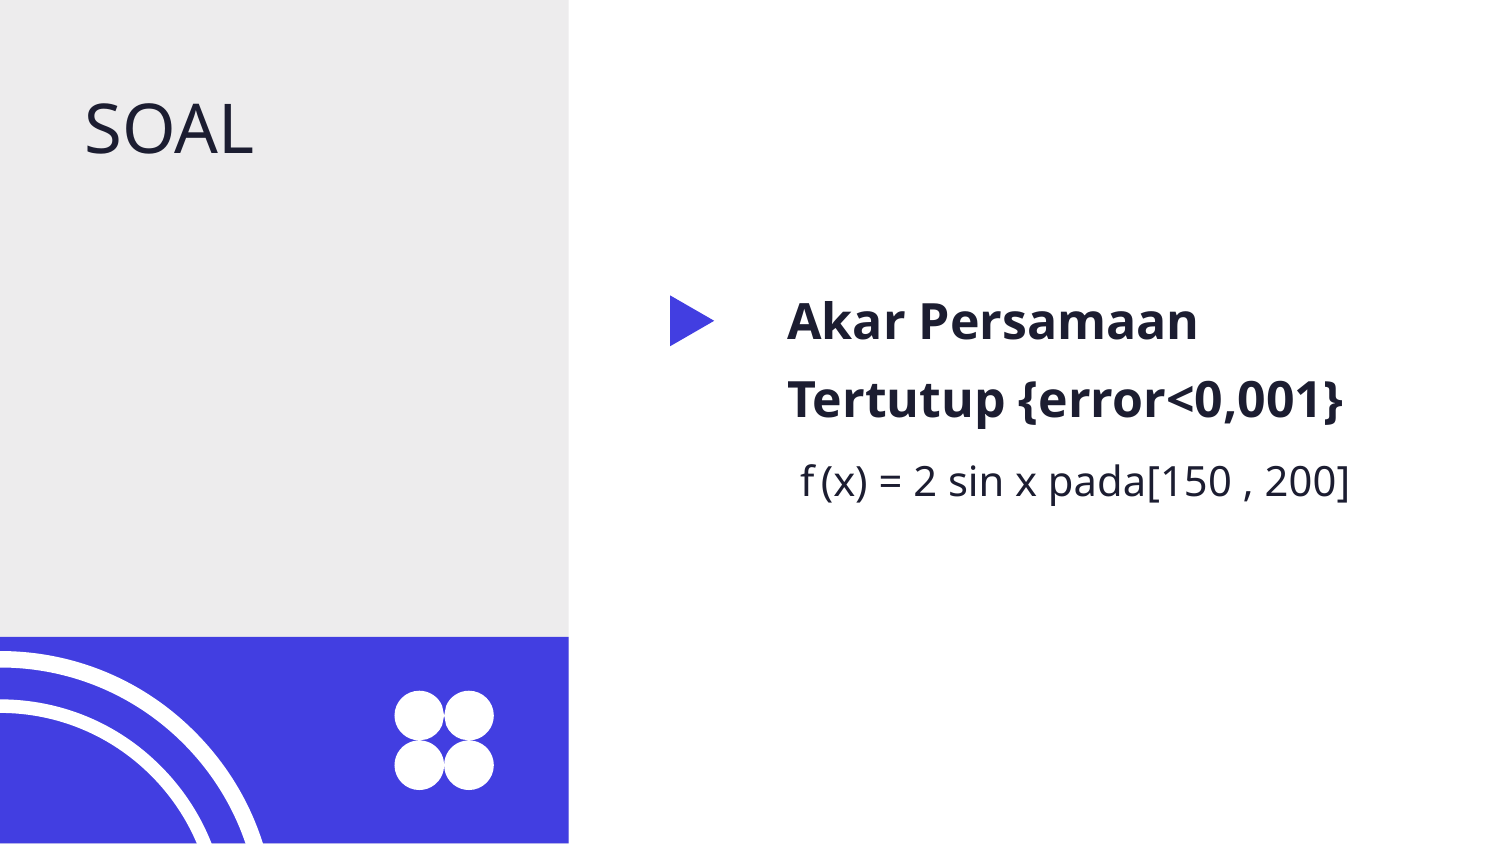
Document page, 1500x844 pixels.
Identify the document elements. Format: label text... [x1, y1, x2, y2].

text_box [394, 690, 494, 791]
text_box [787, 271, 1397, 506]
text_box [0, 650, 276, 844]
text_box SOAL [84, 84, 494, 167]
text_box [0, 636, 569, 844]
text_box [0, 0, 569, 636]
text_box [670, 295, 715, 347]
